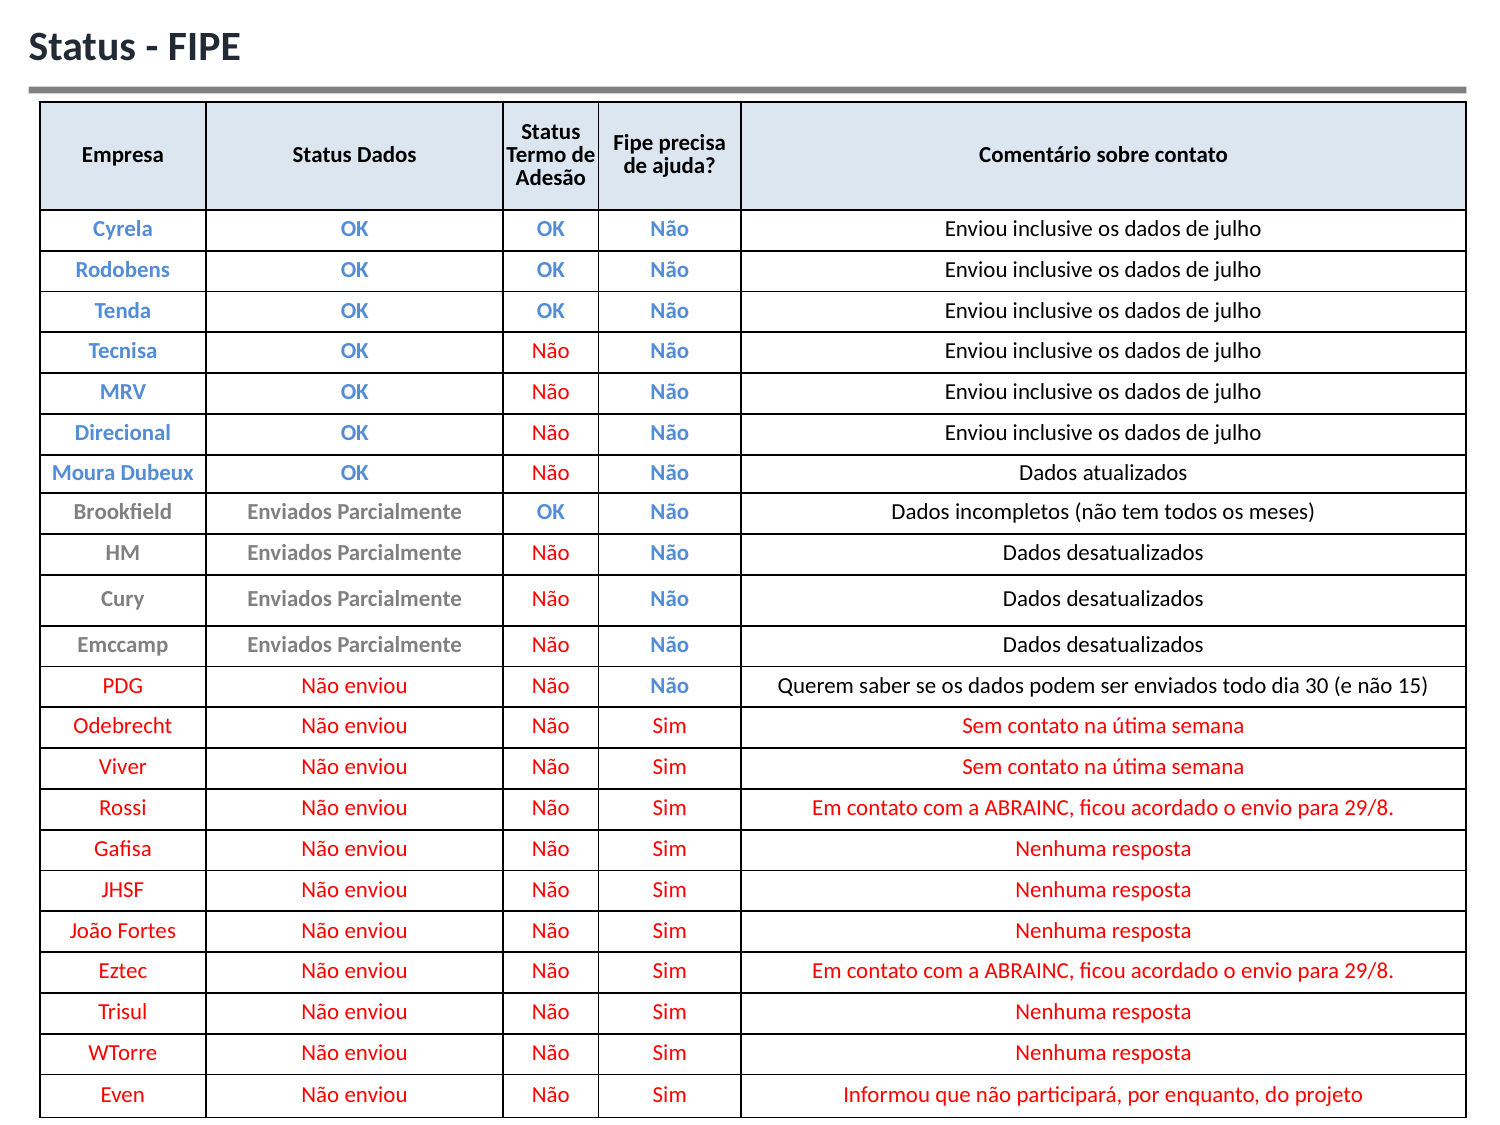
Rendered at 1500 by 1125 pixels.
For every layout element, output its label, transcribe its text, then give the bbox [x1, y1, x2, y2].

table_cell Não [599, 374, 740, 413]
table_cell OK [207, 456, 502, 492]
table_cell Em contato com a ABRAINC, ficou acordado o envio para 29/8. [742, 953, 1465, 992]
table_cell Enviou inclusive os dados de julho [742, 333, 1465, 372]
table_cell Tecnisa [41, 333, 205, 372]
table_cell Viver [41, 749, 205, 788]
table_cell Enviou inclusive os dados de julho [742, 292, 1465, 331]
table_cell Brookfield [41, 494, 205, 533]
table_cell OK [207, 252, 502, 291]
table_cell Enviados Parcialmente [207, 627, 502, 666]
table_cell Sim [599, 1035, 740, 1074]
table_cell Sim [599, 790, 740, 829]
table_cell Não [504, 456, 598, 492]
table_cell OK [504, 252, 598, 291]
table_cell Rodobens [41, 252, 205, 291]
table_cell Nenhuma resposta [742, 912, 1465, 951]
table_cell Não [599, 456, 740, 492]
table_cell Não enviou [207, 749, 502, 788]
table_cell Não [504, 415, 598, 454]
table_cell Não [504, 912, 598, 951]
table_header Status Dados [207, 103, 502, 209]
table_cell Não [599, 667, 740, 706]
table_cell Não [504, 871, 598, 910]
table_cell Não [599, 292, 740, 331]
table_cell OK [504, 211, 598, 250]
table_cell Querem saber se os dados podem ser enviados todo dia 30 (e não 15) [742, 667, 1465, 706]
table_cell Sim [599, 1075, 740, 1117]
table_cell MRV [41, 374, 205, 413]
table_header Status Termo de Adesão [504, 103, 598, 209]
table_cell Nenhuma resposta [742, 994, 1465, 1033]
table_cell Eztec [41, 953, 205, 992]
table_cell Cury [41, 576, 205, 625]
table_cell Nenhuma resposta [742, 1035, 1465, 1074]
table_cell Sim [599, 912, 740, 951]
table_cell Não [504, 667, 598, 706]
table_cell Em contato com a ABRAINC, ficou acordado o envio para 29/8. [742, 790, 1465, 829]
table_cell JHSF [41, 871, 205, 910]
table_cell Não enviou [207, 831, 502, 870]
table_cell Trisul [41, 994, 205, 1033]
table_cell Sim [599, 708, 740, 747]
table_cell Não [599, 627, 740, 666]
table_cell Sem contato na útima semana [742, 749, 1465, 788]
table_cell OK [207, 333, 502, 372]
table_cell Não enviou [207, 994, 502, 1033]
table_cell Moura Dubeux [41, 456, 205, 492]
table_cell Nenhuma resposta [742, 871, 1465, 910]
table_cell Não enviou [207, 790, 502, 829]
table_cell WTorre [41, 1035, 205, 1074]
table_cell PDG [41, 667, 205, 706]
table_cell Enviou inclusive os dados de julho [742, 415, 1465, 454]
table_cell Não [504, 576, 598, 625]
table_cell Não [504, 1075, 598, 1117]
table_header Fipe precisa de ajuda? [599, 103, 740, 209]
table_cell Sim [599, 994, 740, 1033]
table_cell OK [207, 374, 502, 413]
table_cell Não enviou [207, 953, 502, 992]
table_cell Não [504, 953, 598, 992]
table_cell Dados desatualizados [742, 627, 1465, 666]
table_cell Enviou inclusive os dados de julho [742, 252, 1465, 291]
table_cell Rossi [41, 790, 205, 829]
table_cell Não [504, 374, 598, 413]
table_cell Não [504, 333, 598, 372]
table_cell Direcional [41, 415, 205, 454]
table_cell Não enviou [207, 708, 502, 747]
table_cell Dados atualizados [742, 456, 1465, 492]
table_cell Não [504, 994, 598, 1033]
table_cell OK [504, 494, 598, 533]
table_cell Não [504, 535, 598, 574]
table_cell OK [504, 292, 598, 331]
table_cell Não enviou [207, 667, 502, 706]
table_cell Sem contato na útima semana [742, 708, 1465, 747]
table_cell Não [504, 749, 598, 788]
table_cell Não enviou [207, 1075, 502, 1117]
table_cell Não [504, 627, 598, 666]
table_cell Tenda [41, 292, 205, 331]
table_cell Não [504, 1035, 598, 1074]
table_cell OK [207, 211, 502, 250]
table_cell Não enviou [207, 871, 502, 910]
table_cell Não [504, 831, 598, 870]
table_cell Enviou inclusive os dados de julho [742, 211, 1465, 250]
table_cell Sim [599, 871, 740, 910]
table_cell Não enviou [207, 1035, 502, 1074]
table_cell Não [599, 494, 740, 533]
table_cell Odebrecht [41, 708, 205, 747]
table_cell Não [599, 415, 740, 454]
table_cell Informou que não participará, por enquanto, do projeto [742, 1075, 1465, 1117]
table_cell Sim [599, 953, 740, 992]
table_header Comentário sobre contato [742, 103, 1465, 209]
table_cell Enviados Parcialmente [207, 535, 502, 574]
table_cell Dados incompletos (não tem todos os meses) [742, 494, 1465, 533]
table_cell Cyrela [41, 211, 205, 250]
table_cell Não enviou [207, 912, 502, 951]
table_cell Nenhuma resposta [742, 831, 1465, 870]
table_cell Não [599, 211, 740, 250]
table_cell Não [504, 708, 598, 747]
table_cell Enviou inclusive os dados de julho [742, 374, 1465, 413]
table_cell Não [599, 252, 740, 291]
table_cell Não [504, 790, 598, 829]
table_cell João Fortes [41, 912, 205, 951]
table_cell HM [41, 535, 205, 574]
table_cell Gafisa [41, 831, 205, 870]
text_box Status - FIPE [28, 19, 273, 85]
table_cell Dados desatualizados [742, 576, 1465, 625]
table_cell Enviados Parcialmente [207, 576, 502, 625]
table_cell Não [599, 333, 740, 372]
table_cell Sim [599, 749, 740, 788]
table_cell OK [207, 292, 502, 331]
table_cell Even [41, 1075, 205, 1117]
table_cell Não [599, 576, 740, 625]
table_cell Não [599, 535, 740, 574]
table_cell Enviados Parcialmente [207, 494, 502, 533]
table_cell OK [207, 415, 502, 454]
table_cell Sim [599, 831, 740, 870]
table_cell Emccamp [41, 627, 205, 666]
table_header Empresa [41, 103, 205, 209]
table_cell Dados desatualizados [742, 535, 1465, 574]
